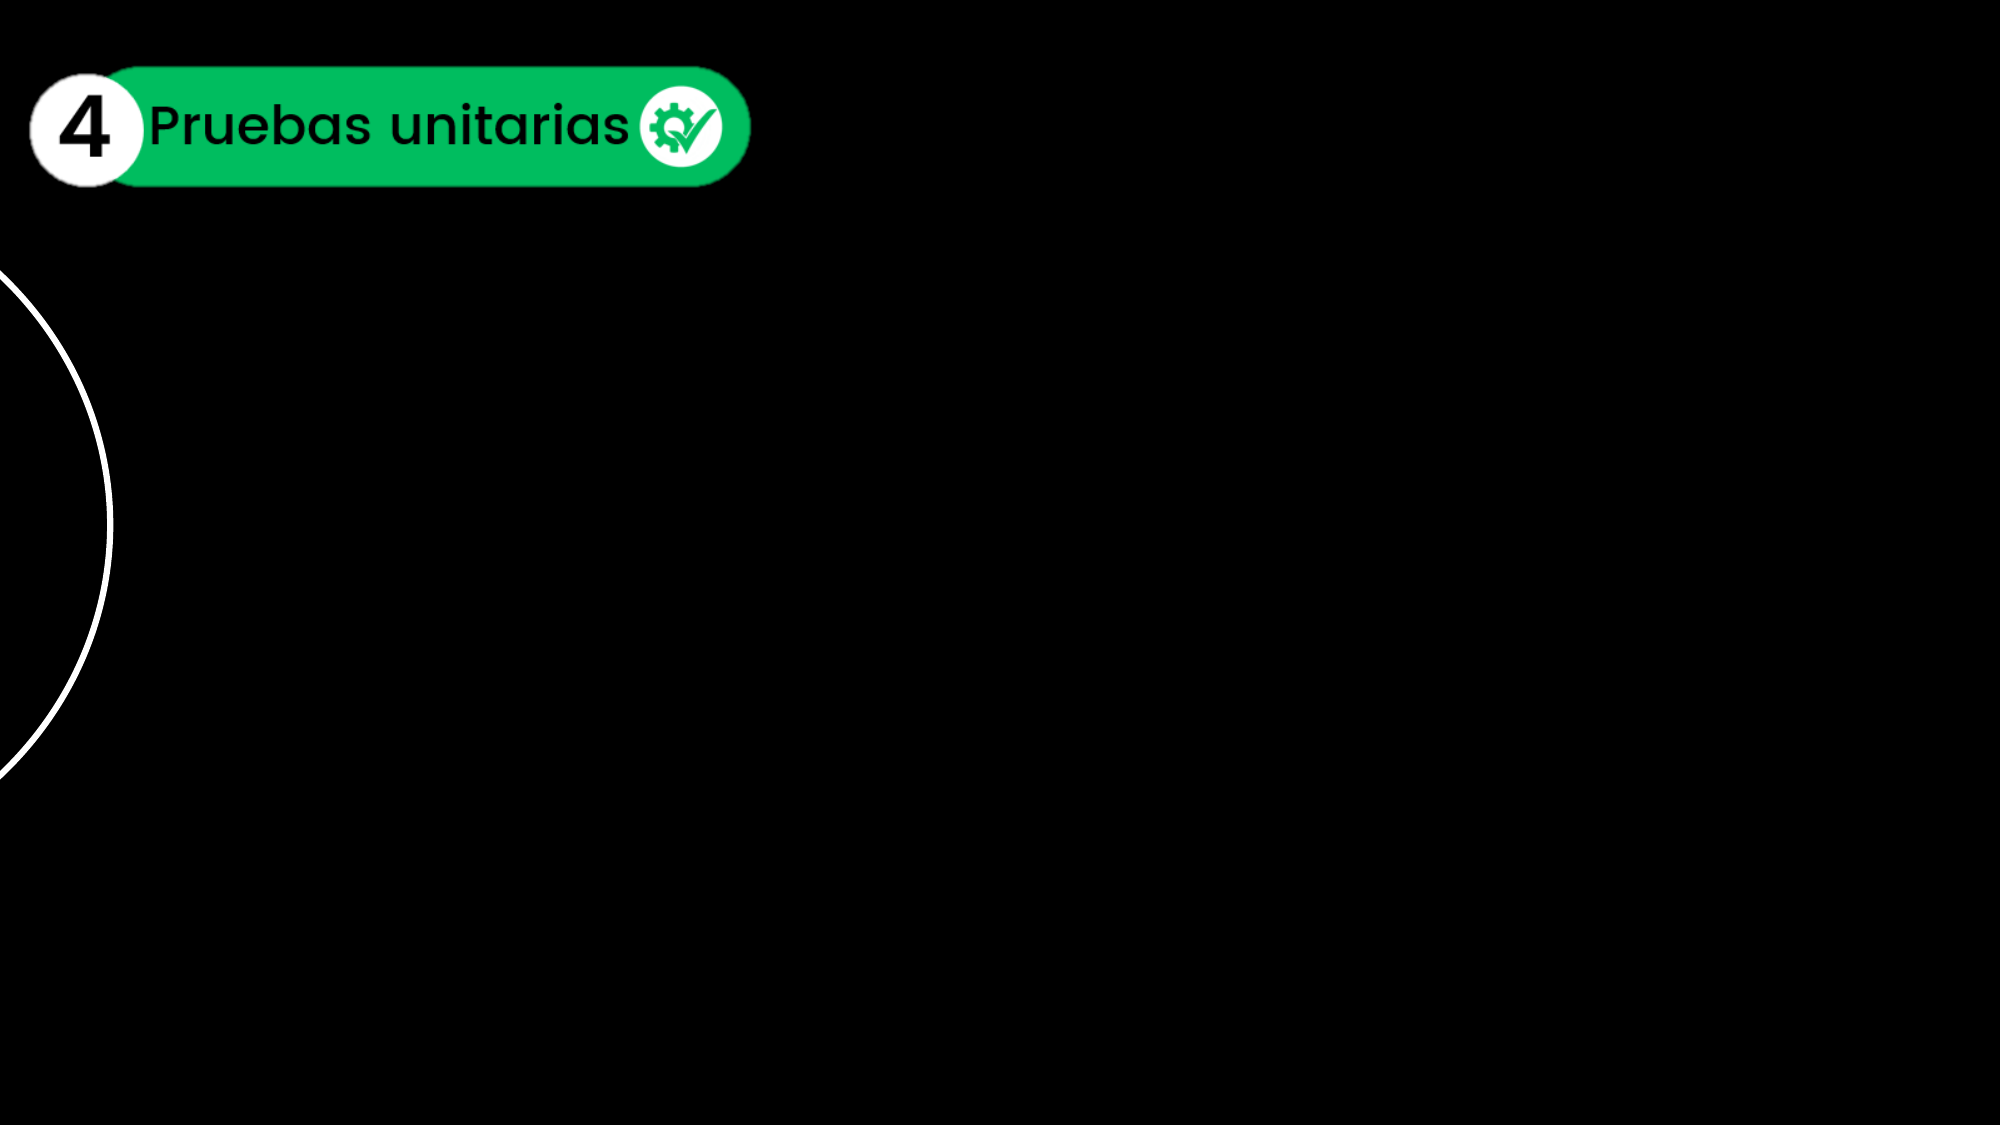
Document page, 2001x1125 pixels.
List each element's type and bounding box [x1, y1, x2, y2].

picture [0, 55, 817, 272]
text_box [0, 273, 112, 777]
